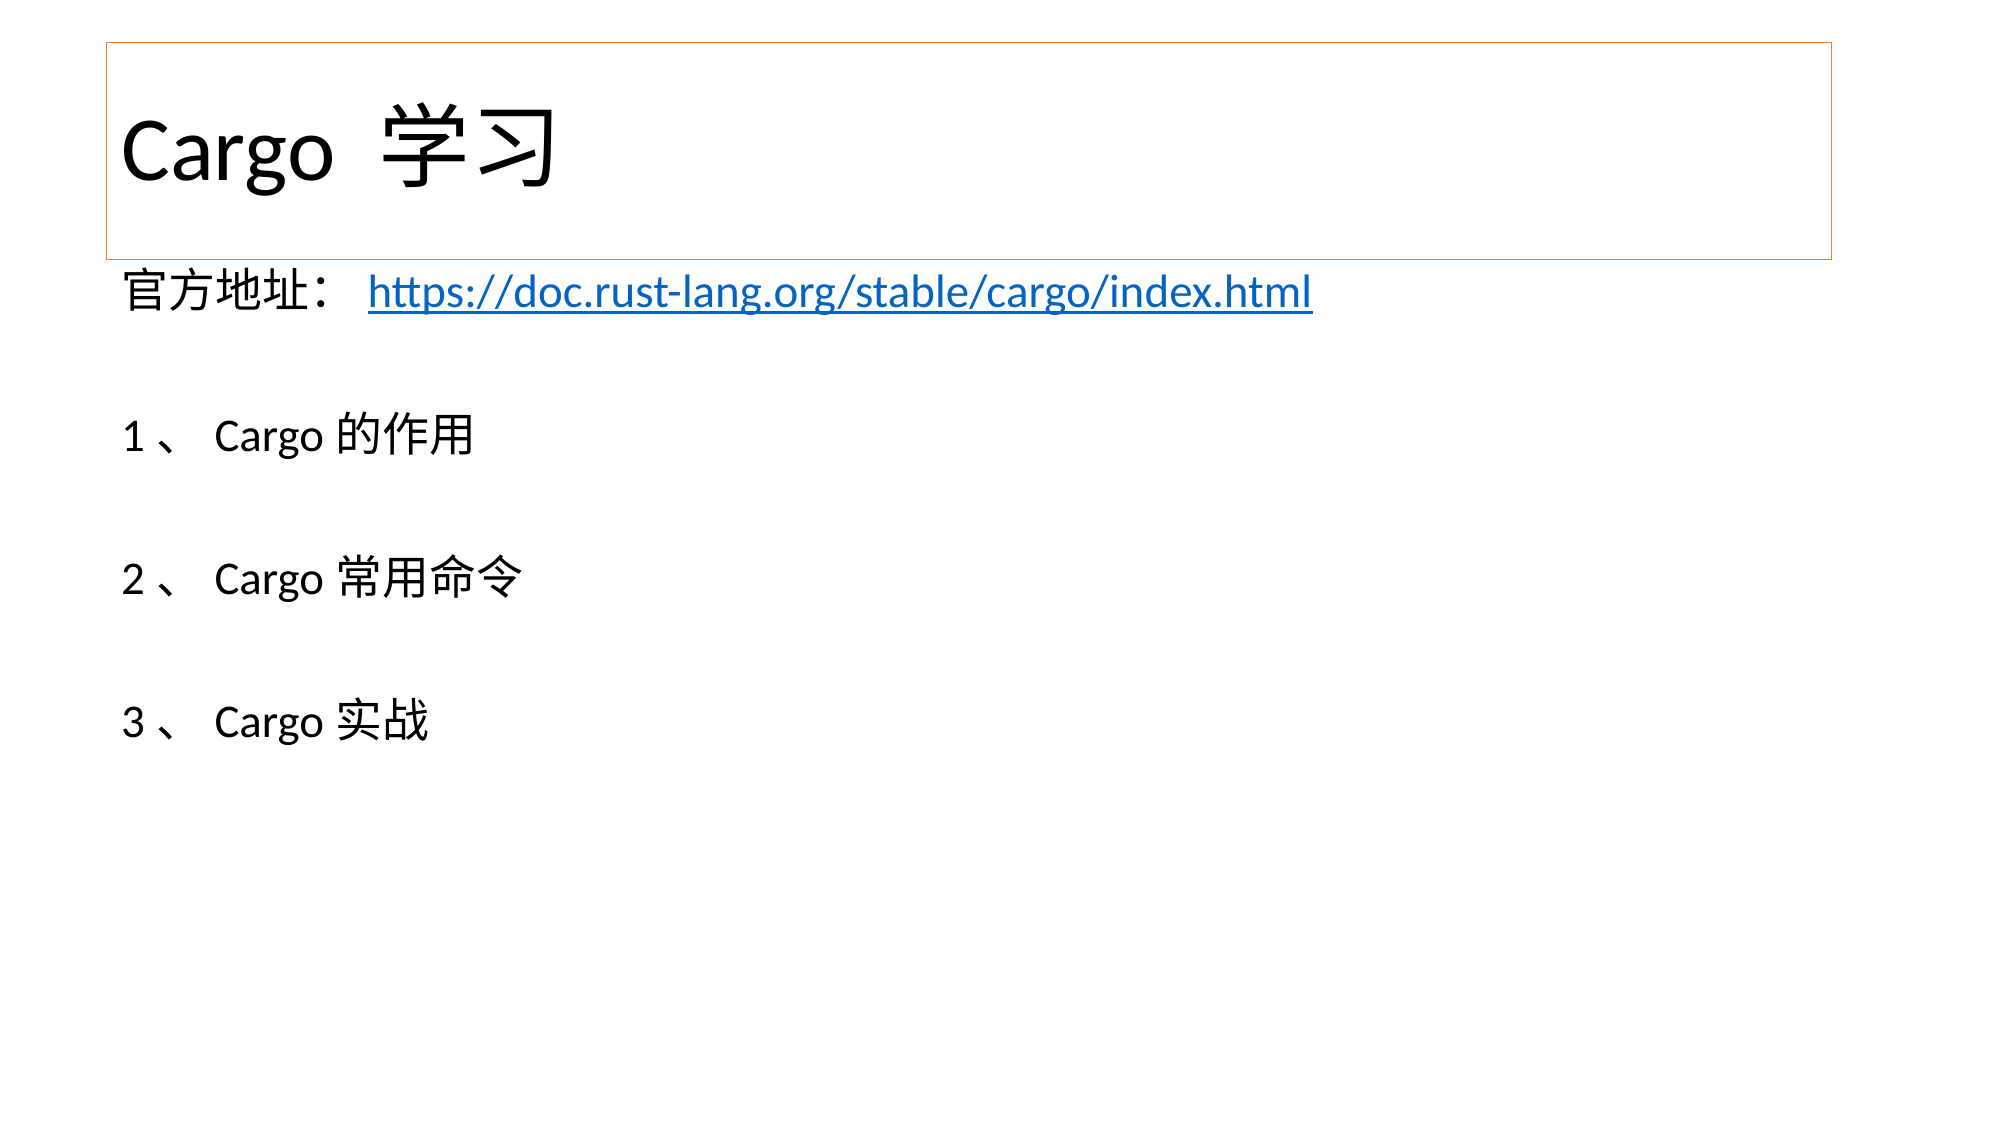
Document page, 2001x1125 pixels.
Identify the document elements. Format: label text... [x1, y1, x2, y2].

list 官方地址：https://doc.rust-lang.org/stable/cargo/index.html 1、Cargo的作用 2、Cargo常用命令 3、Cargo实战 [106, 259, 1832, 1014]
title Cargo 学习 [106, 42, 1832, 259]
